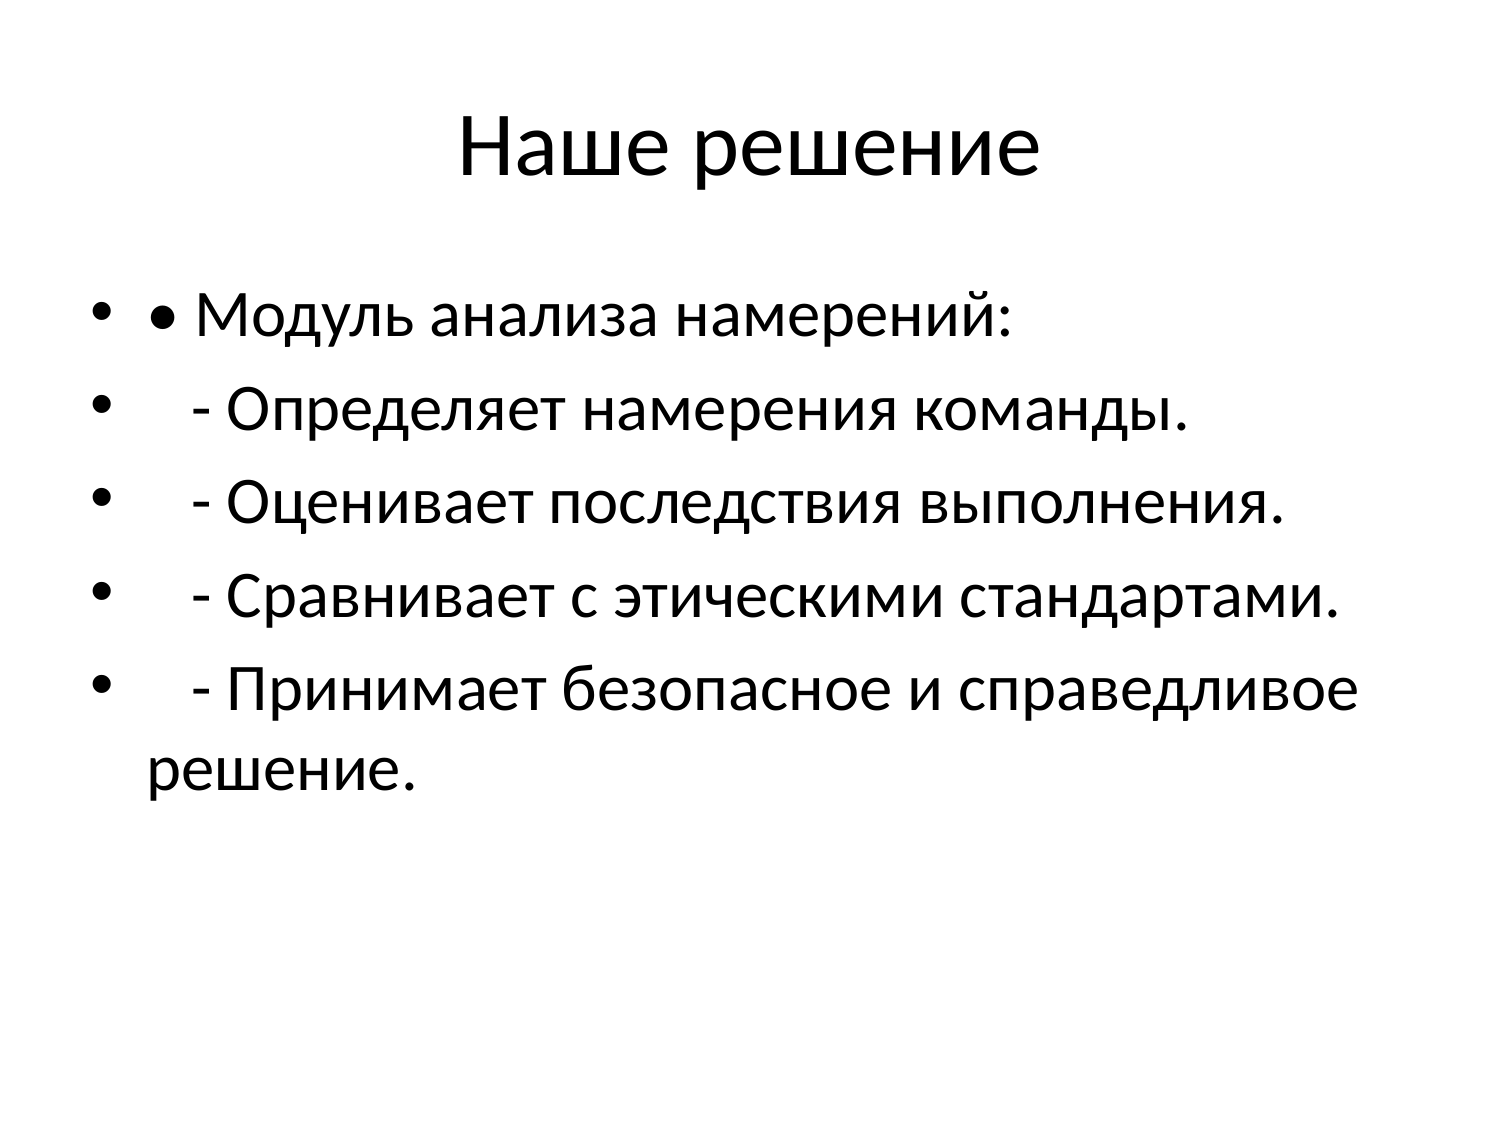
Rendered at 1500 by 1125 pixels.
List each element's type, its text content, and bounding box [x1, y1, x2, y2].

list • Модуль анализа намерений: - Определяет намерения команды. - Оценивает последствия выполнения. - Сравнивает с этическими стандартами. - Принимает безопасное и справедливое решение. [75, 262, 1425, 1005]
title Наше решение [75, 45, 1425, 233]
